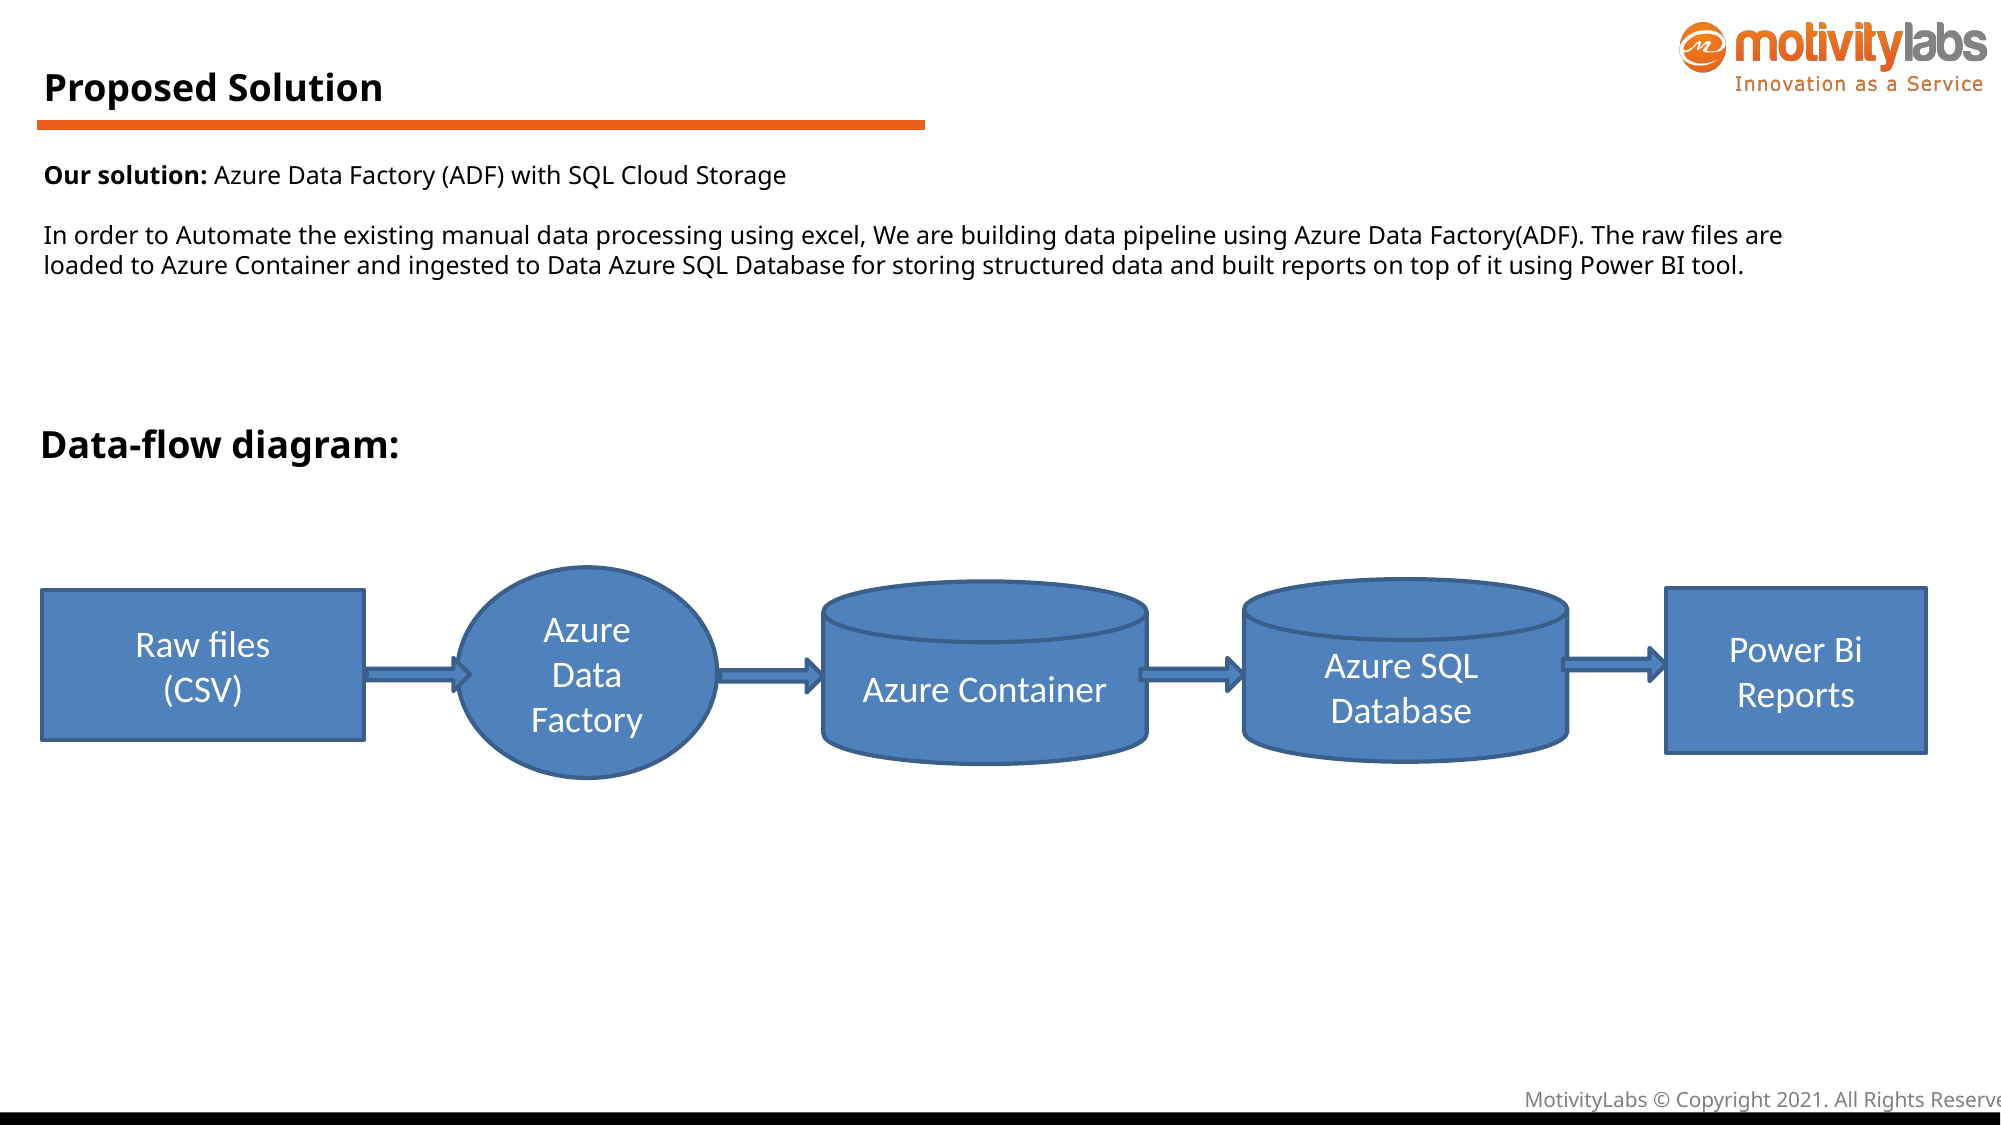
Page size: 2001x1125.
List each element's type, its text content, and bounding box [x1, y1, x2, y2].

text_box Azure Data Factory [456, 565, 720, 781]
text_box [1138, 655, 1247, 694]
picture [1678, 22, 1988, 91]
text_box [717, 657, 826, 695]
text_box Power Bi Reports [1664, 586, 1928, 755]
title Proposed Solution [43, 64, 1844, 110]
text_box Raw files (CSV) [40, 588, 366, 742]
text_box Azure Container [821, 579, 1149, 767]
text_box Azure SQL Database [1241, 576, 1570, 764]
text_box Data-flow diagram: [25, 413, 600, 519]
text_box [1560, 645, 1669, 684]
list Our solution: Azure Data Factory (ADF) with SQL Cloud Storage In order to Automate the existing manual data processing using excel, We are building data pipeline using Azure Data Factory(ADF). The raw files are loaded to Azure Container and ingested to Data Azure SQL Database for storing structured data and built reports on top of it using Power BI tool. [43, 159, 1844, 433]
text_box [364, 655, 473, 694]
